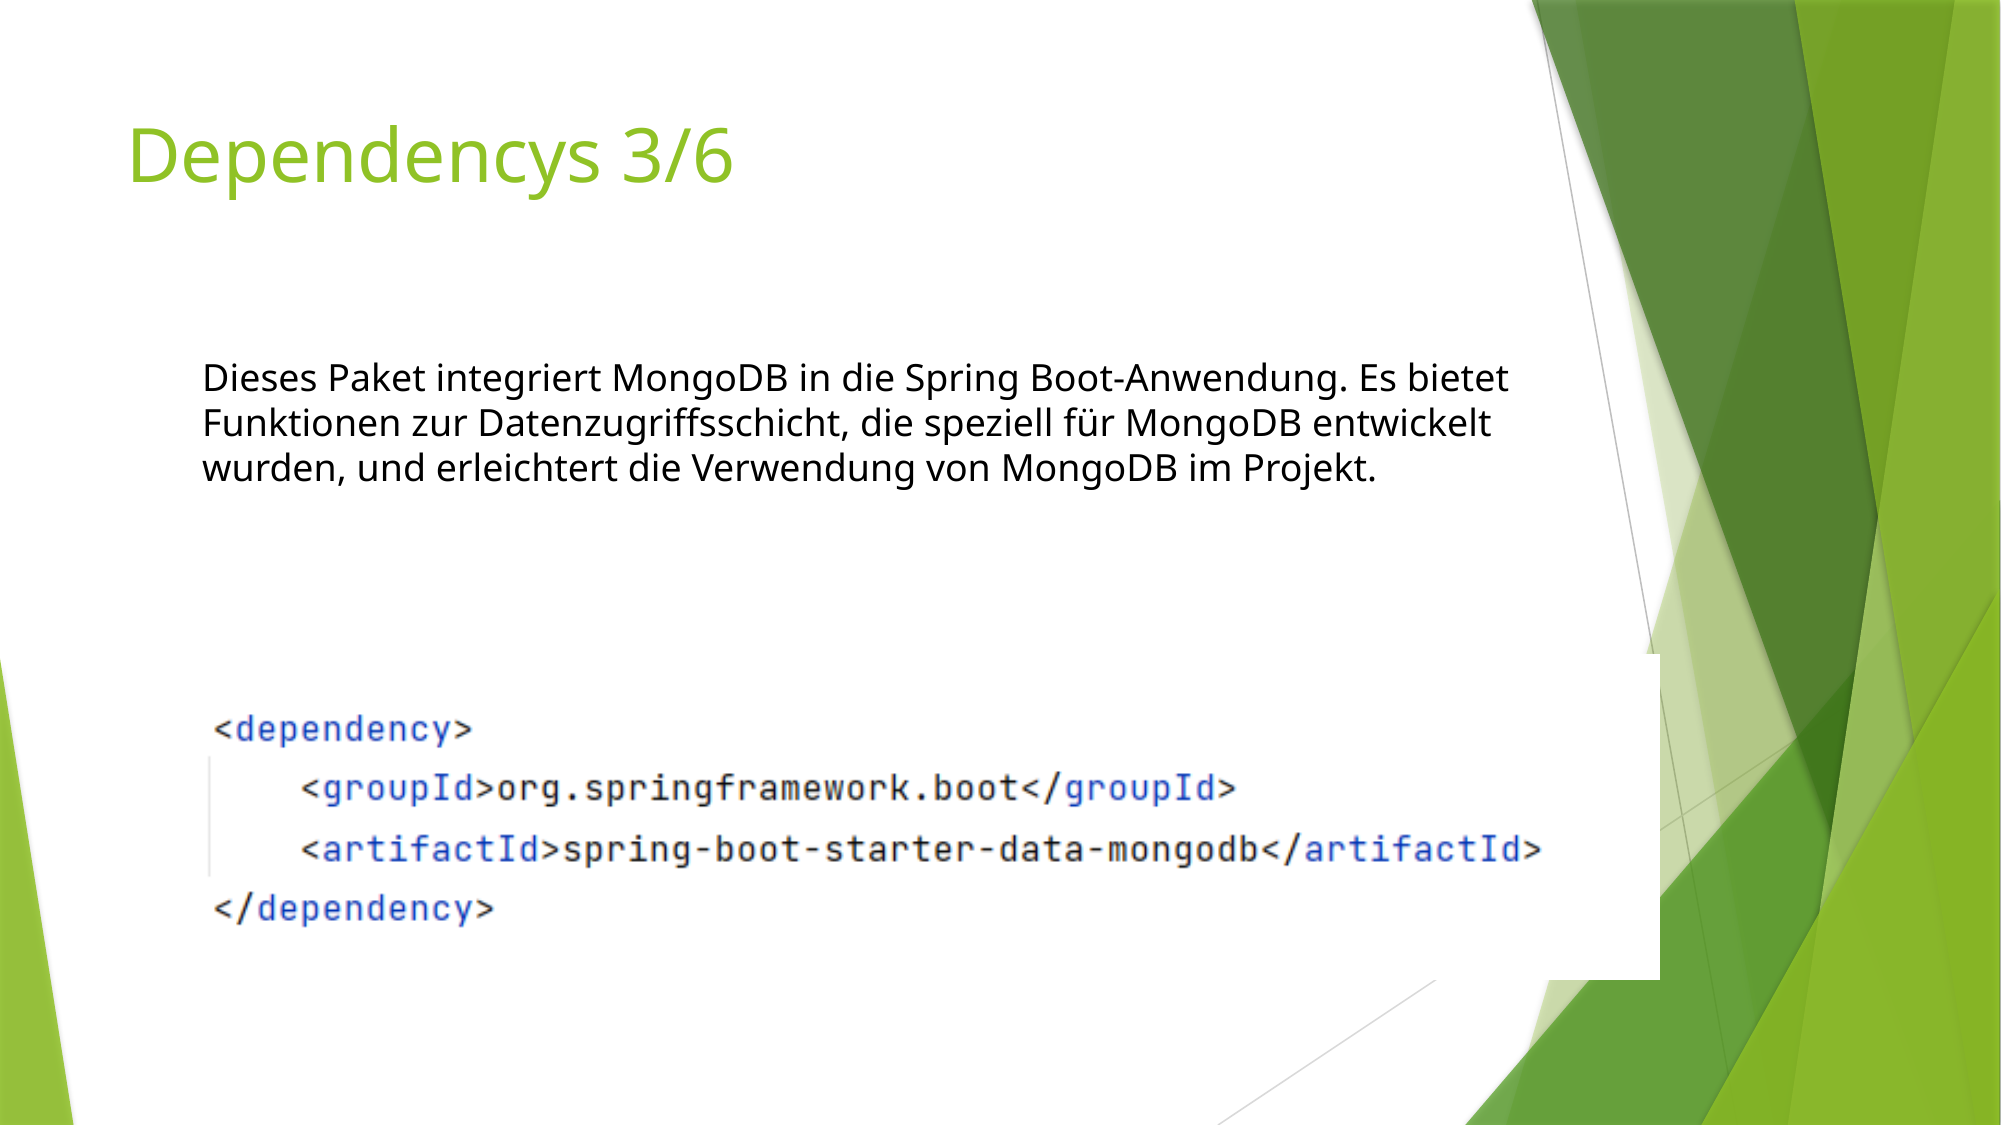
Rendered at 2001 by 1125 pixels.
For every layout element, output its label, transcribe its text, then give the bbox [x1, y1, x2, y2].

picture [186, 653, 1661, 980]
title Dependencys 3/6 [111, 99, 1522, 317]
text_box Dieses Paket integriert MongoDB in die Spring Boot-Anwendung. Es bietet Funktionen zur Datenzugriffsschicht, die speziell für MongoDB entwickelt wurden, und erleichtert die Verwendung von MongoDB im Projekt. [187, 346, 1657, 587]
